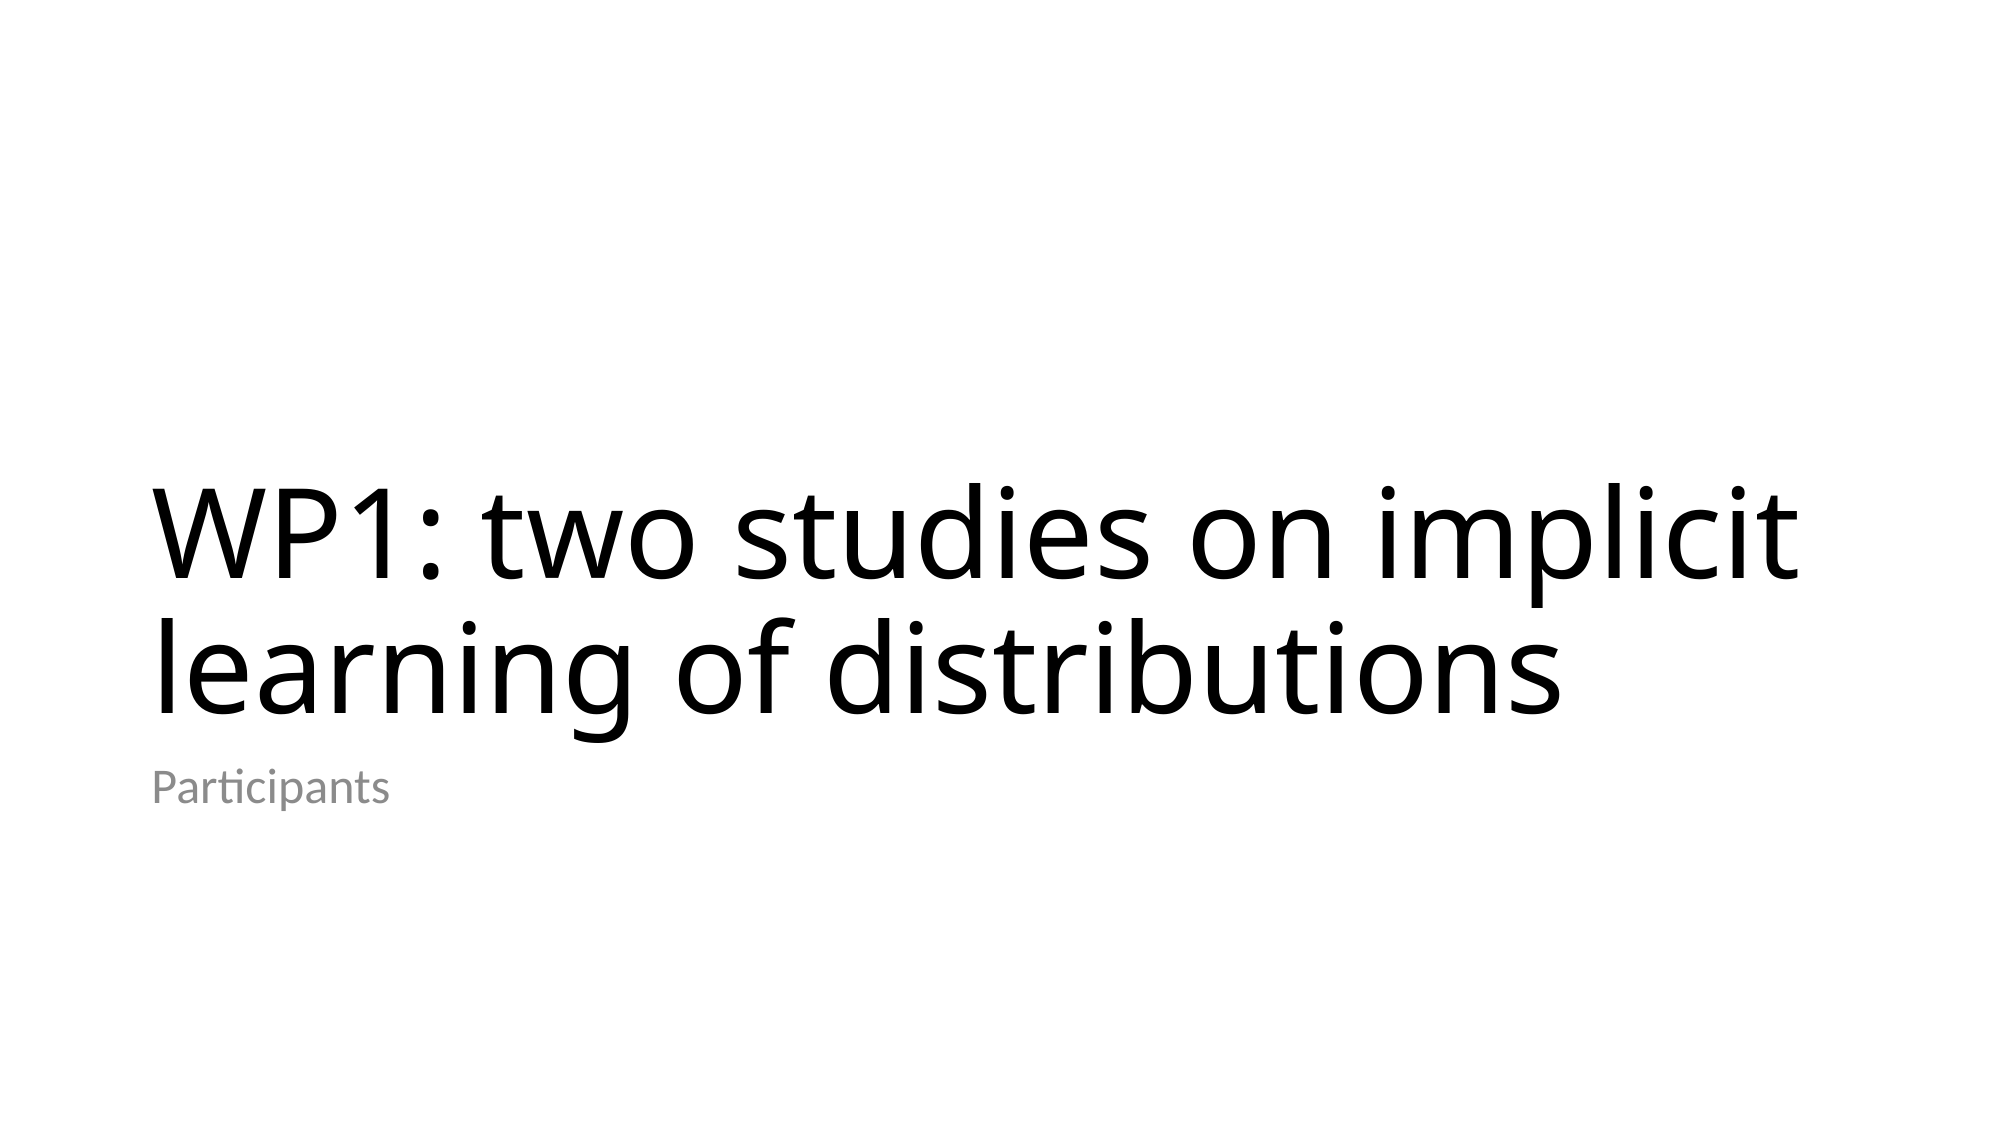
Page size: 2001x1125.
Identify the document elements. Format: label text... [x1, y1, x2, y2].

title WP1: two studies on implicit learning of distributions [136, 280, 1862, 749]
list Participants [136, 752, 1862, 999]
